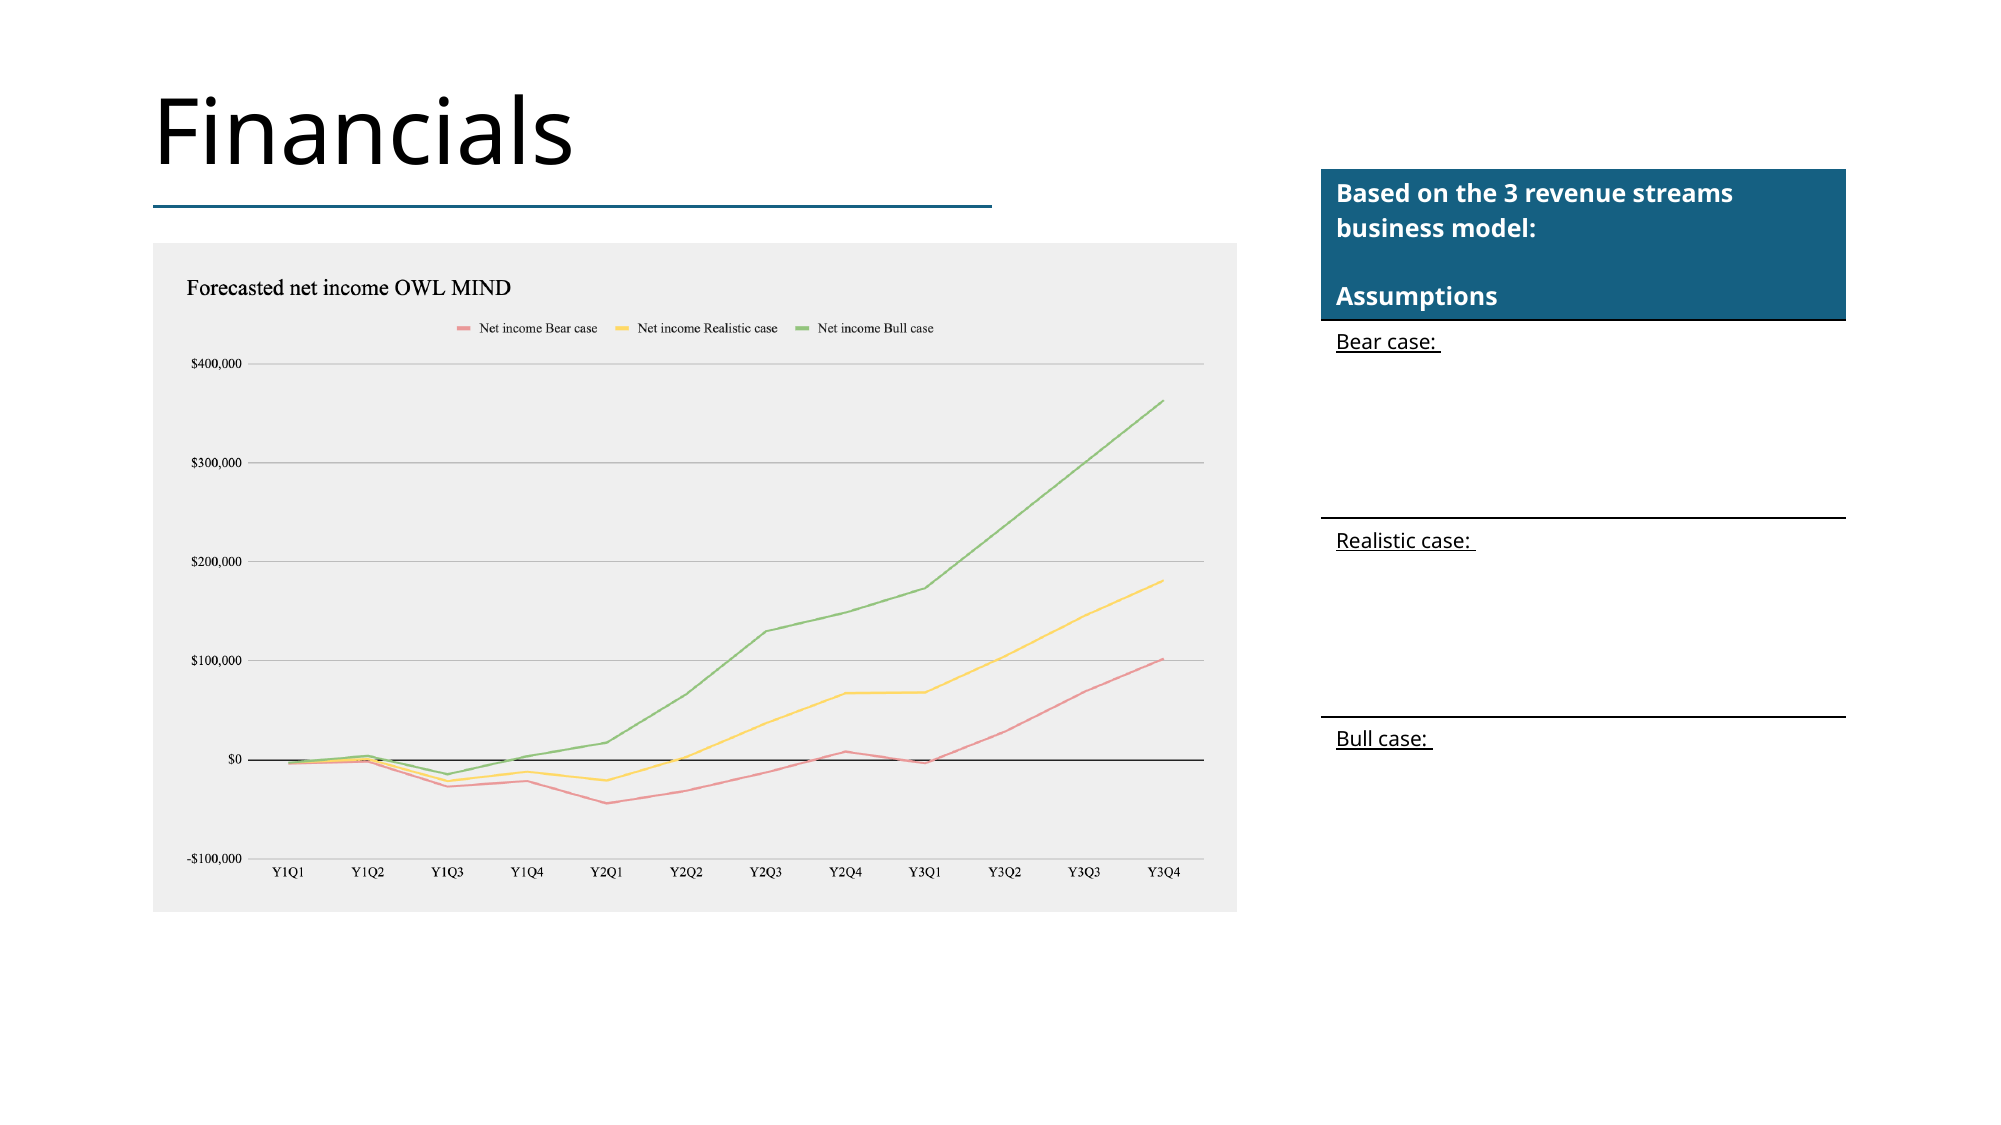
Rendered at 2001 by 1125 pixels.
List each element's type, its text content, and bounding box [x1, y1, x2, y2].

table_cell Bear case: [1321, 321, 1846, 517]
title Financials [137, 25, 1863, 244]
table_cell Bull case: [1321, 718, 1846, 915]
picture [152, 242, 1237, 913]
table_header Based on the 3 revenue streams business model: Assumptions [1321, 169, 1846, 319]
table_cell Realistic case: [1321, 519, 1846, 716]
